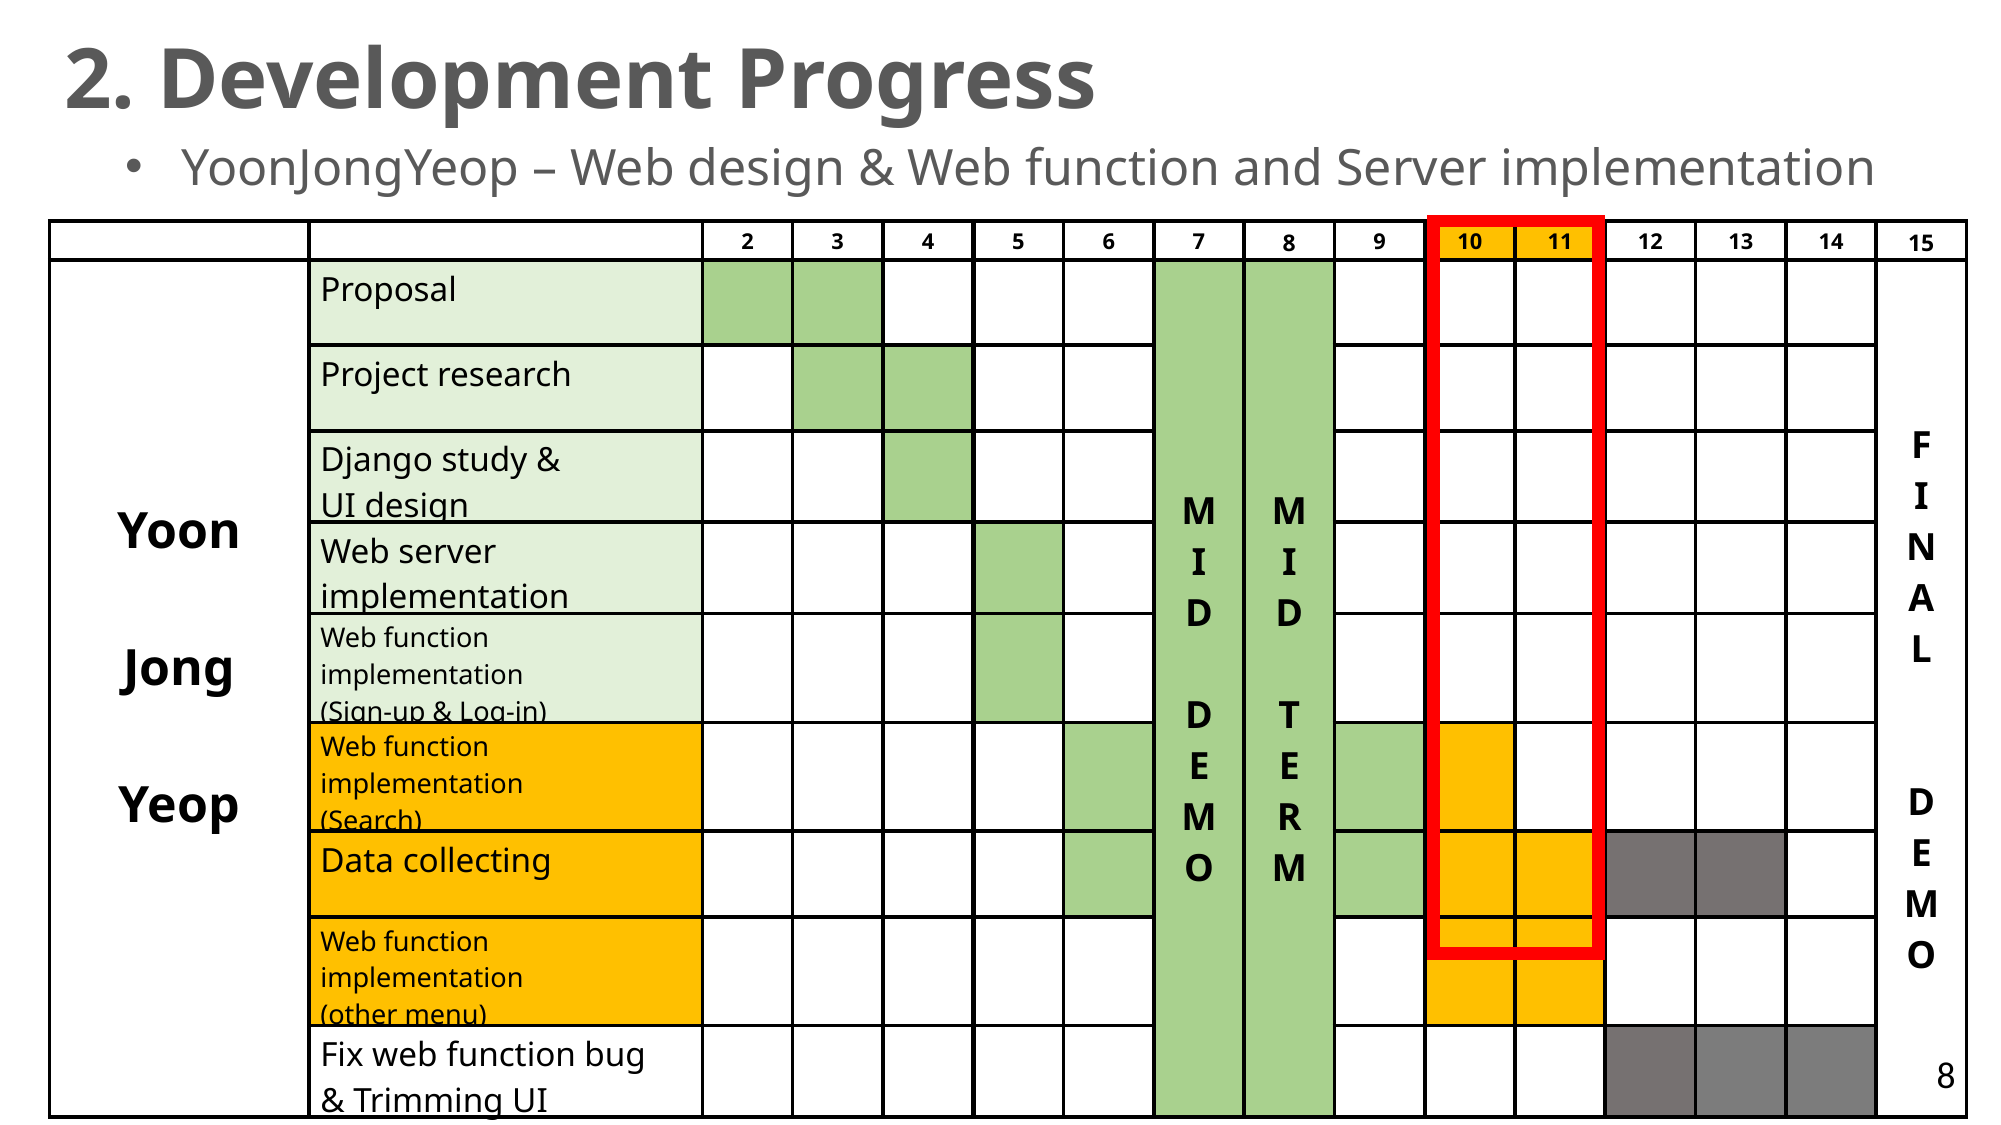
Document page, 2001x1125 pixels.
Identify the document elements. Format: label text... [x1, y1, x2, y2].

table_cell [1065, 433, 1152, 520]
table_cell [794, 724, 881, 829]
table_cell [885, 262, 971, 343]
table_cell [885, 347, 971, 429]
table_cell [976, 919, 1062, 1024]
table_cell [1697, 262, 1784, 343]
table_cell [704, 724, 791, 829]
table_cell [1336, 919, 1423, 1024]
table_cell [1065, 833, 1152, 915]
table_cell M I D T E R M [1246, 262, 1333, 1115]
table_cell [1697, 433, 1784, 520]
table_cell [885, 919, 971, 1024]
table_header 9 [1336, 223, 1423, 258]
table_cell [1336, 1027, 1423, 1115]
table_cell [1065, 919, 1152, 1024]
table_cell [1336, 347, 1423, 429]
table_cell [976, 833, 1062, 915]
table_cell Yoon Jong Yeop [51, 262, 307, 1115]
table_header [311, 223, 701, 258]
table_cell [1697, 524, 1784, 612]
table_cell [976, 262, 1062, 343]
table_cell [794, 1027, 881, 1115]
table_cell [1517, 1027, 1603, 1115]
table_cell [704, 433, 791, 520]
table_cell [1788, 433, 1874, 520]
table_cell [1427, 1027, 1513, 1115]
table_cell [1607, 524, 1694, 612]
table_cell [1065, 615, 1152, 721]
table_cell [1788, 615, 1874, 721]
table_header 12 [1607, 223, 1694, 258]
text_box [1433, 220, 1600, 954]
table_cell [704, 347, 791, 429]
table_cell [1788, 724, 1874, 829]
table_cell Web server implementation [311, 524, 701, 612]
table_cell [794, 833, 881, 915]
table_header 2 [704, 223, 791, 258]
table_cell [1607, 262, 1694, 343]
table_cell [1427, 262, 1433, 343]
table_cell [1336, 833, 1423, 915]
table_cell [1517, 919, 1603, 1024]
table_cell [885, 524, 971, 612]
table_cell [704, 1027, 791, 1115]
table_header 14 [1788, 223, 1874, 258]
table_cell [1607, 919, 1694, 1024]
table_cell [1607, 1027, 1694, 1115]
table_cell [1788, 262, 1874, 343]
table_cell [1697, 347, 1784, 429]
table_cell [794, 524, 881, 612]
table_cell [885, 615, 971, 721]
table_cell [1607, 347, 1694, 429]
table_cell Web function implementation (other menu) [311, 919, 701, 1024]
table_cell [1065, 724, 1152, 829]
table_cell Proposal [311, 262, 701, 343]
table_cell Project research [311, 347, 701, 429]
table_cell [1336, 524, 1423, 612]
table_cell [1788, 1027, 1874, 1115]
table_cell [704, 833, 791, 915]
table_cell [1788, 919, 1874, 1024]
table_cell [1607, 433, 1694, 520]
table_cell [1697, 919, 1784, 1024]
table_cell Fix web function bug & Trimming UI [311, 1027, 701, 1115]
table_header 8 [1246, 223, 1333, 258]
table_cell [976, 433, 1062, 520]
table_cell Web function implementation (Search) [311, 724, 701, 829]
table_cell [1427, 524, 1433, 612]
table_cell [976, 1027, 1062, 1115]
table_cell [1607, 833, 1694, 915]
table_cell [976, 724, 1062, 829]
table_cell [885, 1027, 971, 1115]
table_cell [1065, 524, 1152, 612]
table_cell [1427, 615, 1433, 721]
table_header 3 [794, 223, 881, 258]
table_cell [794, 615, 881, 721]
table_cell [885, 433, 971, 520]
table_cell [1065, 347, 1152, 429]
text_box YoonJongYeop – Web design & Web function and Server implementation [110, 127, 2000, 203]
table_cell [704, 524, 791, 612]
table_cell [1607, 724, 1694, 829]
table_cell [1788, 833, 1874, 915]
table_cell [704, 919, 791, 1024]
text_box 8 [1921, 1043, 1971, 1104]
text_box 2. Development Progress [49, 17, 1178, 133]
table_cell [794, 262, 881, 343]
table_cell [1427, 433, 1433, 520]
table_cell [976, 524, 1062, 612]
table_cell [1697, 724, 1784, 829]
table_cell [794, 433, 881, 520]
table_header [51, 223, 307, 258]
table_cell Web function implementation (Sign-up & Log-in) [311, 615, 701, 721]
table_cell [1427, 347, 1433, 429]
table_cell [704, 262, 791, 343]
table_cell F I N A L D E M O [1878, 262, 1965, 1115]
table_cell [1065, 262, 1152, 343]
table_header 6 [1065, 223, 1152, 258]
table_cell [1788, 524, 1874, 612]
table_cell [1788, 347, 1874, 429]
table_header 5 [976, 223, 1062, 258]
table_cell Django study & UI design [311, 433, 701, 520]
table_cell [976, 615, 1062, 721]
table_cell [885, 833, 971, 915]
table_cell [1065, 1027, 1152, 1115]
table_cell [885, 724, 971, 829]
table_header 7 [1156, 223, 1242, 258]
table_header 4 [885, 223, 971, 258]
table_cell Data collecting [311, 833, 701, 915]
table_header 10 [1427, 223, 1433, 258]
table_cell [1607, 615, 1694, 721]
table_cell [704, 615, 791, 721]
table_cell M I D D E M O [1156, 262, 1242, 1115]
table_cell [1427, 833, 1433, 915]
table_cell [1697, 833, 1784, 915]
table_cell [1697, 615, 1784, 721]
table_cell [1427, 724, 1433, 829]
table_cell [1336, 724, 1423, 829]
table_cell [1697, 1027, 1784, 1115]
table_cell [1336, 433, 1423, 520]
table_cell [1336, 615, 1423, 721]
table_header 15 [1878, 223, 1965, 258]
table_cell [1336, 262, 1423, 343]
table_cell [794, 919, 881, 1024]
table_cell [976, 347, 1062, 429]
table_cell [1427, 919, 1513, 1024]
table_header 13 [1697, 223, 1784, 258]
table_cell [794, 347, 881, 429]
